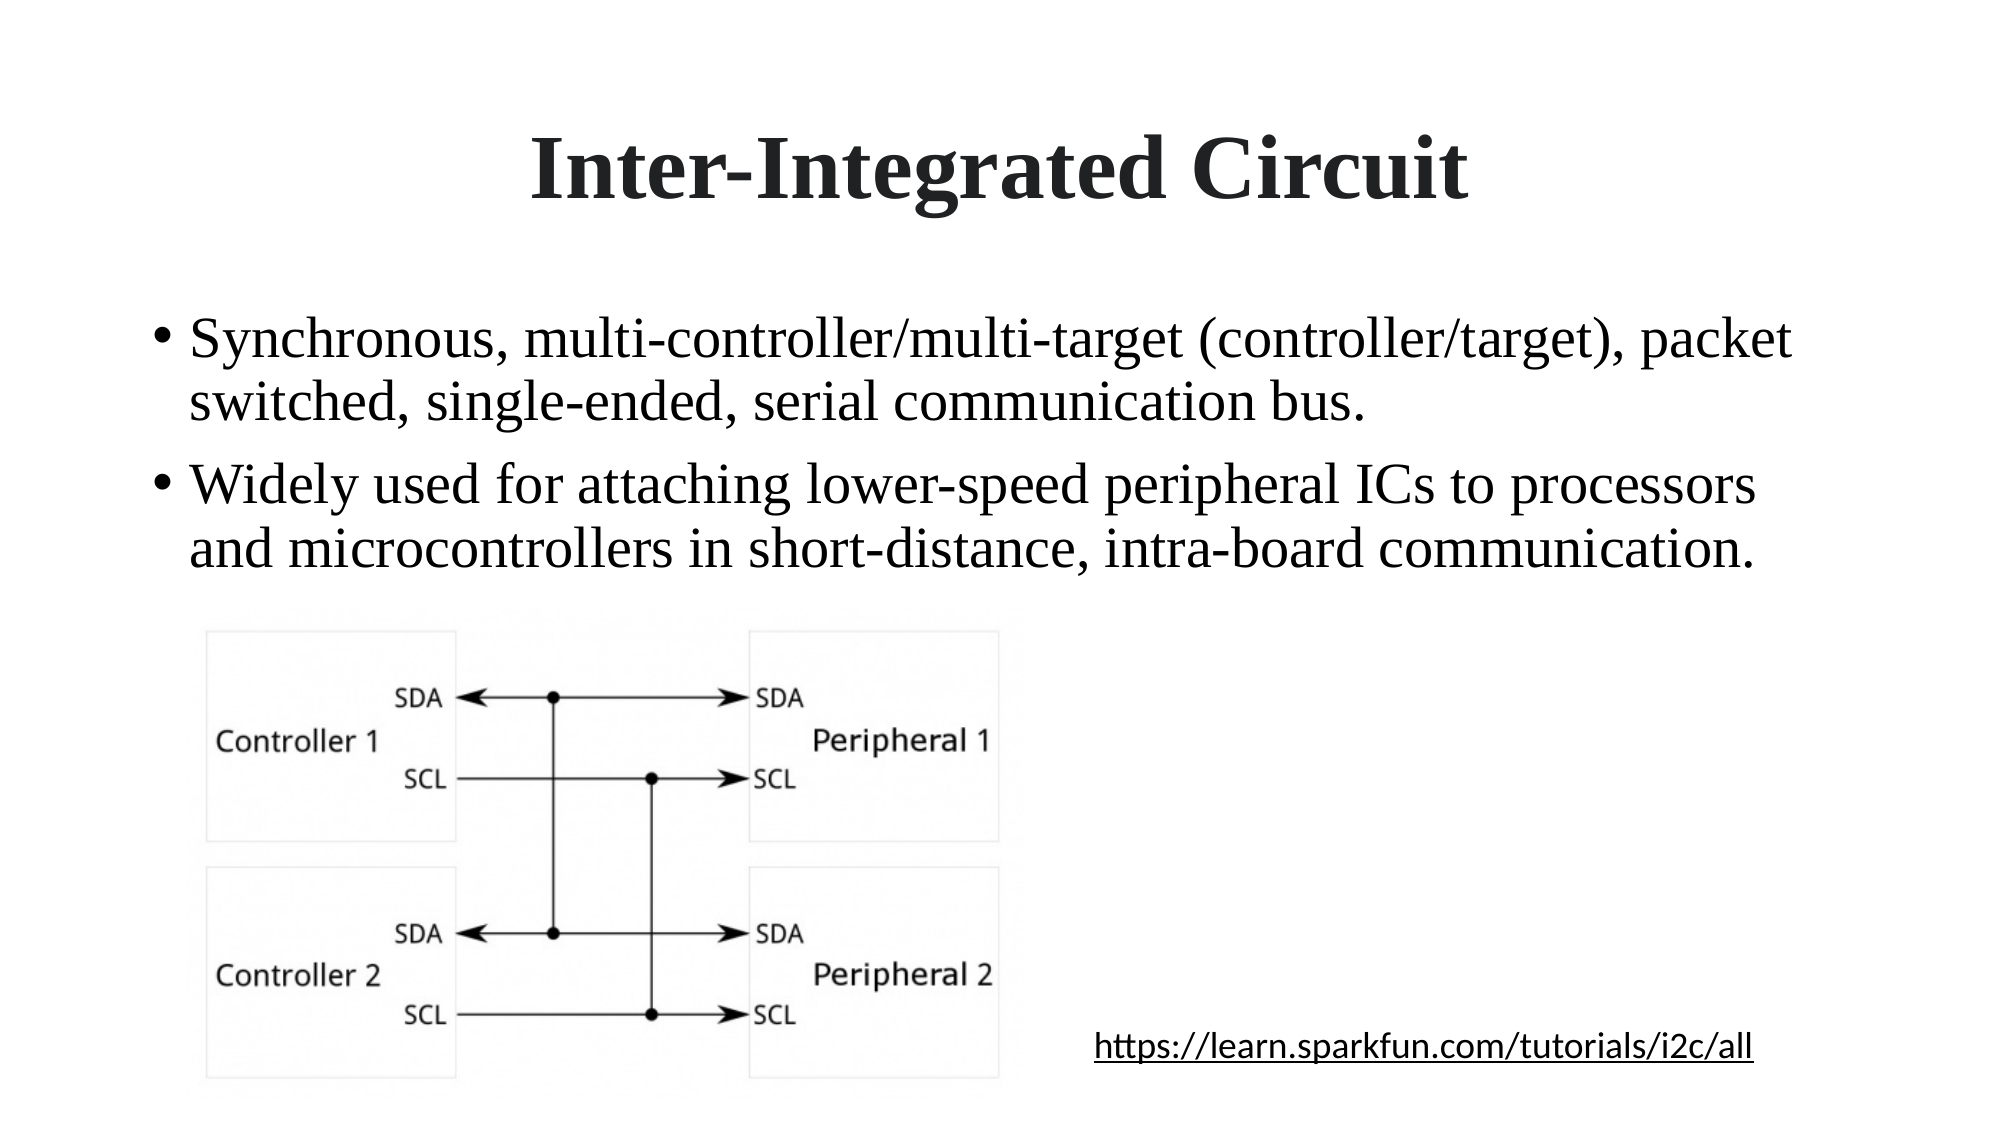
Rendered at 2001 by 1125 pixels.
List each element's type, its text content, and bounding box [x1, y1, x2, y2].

list Synchronous, multi-controller/multi-target (controller/target), packet switched, single-ended, serial communication bus. Widely used for attaching lower-speed peripheral ICs to processors and microcontrollers in short-distance, intra-board communication. [137, 299, 1863, 1014]
text_box https://learn.sparkfun.com/tutorials/i2c/all [1079, 1013, 1808, 1073]
title Inter-Integrated Circuit [137, 59, 1863, 278]
picture [186, 607, 1024, 1099]
